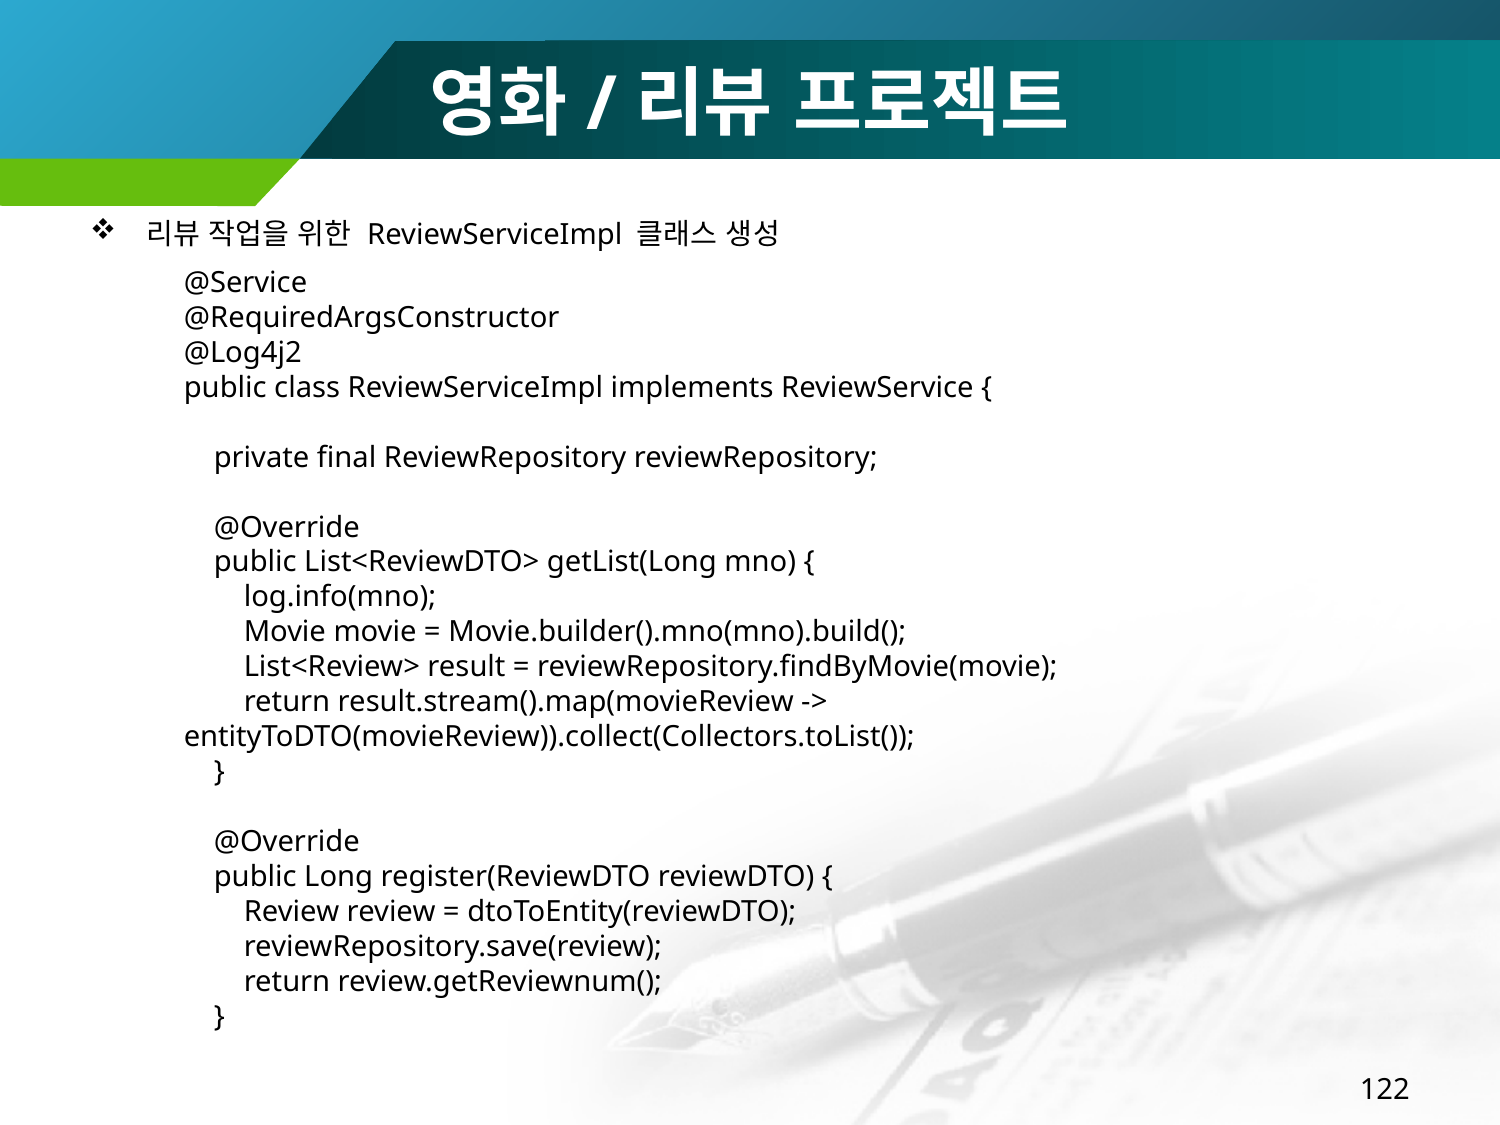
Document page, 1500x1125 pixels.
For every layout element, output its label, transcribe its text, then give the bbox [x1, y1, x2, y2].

title 영화/리뷰 프로젝트 [0, 36, 1500, 163]
slide_number 122 [1074, 1062, 1426, 1103]
picture [490, 448, 1500, 1125]
list 리뷰 작업을 위한 ReviewServiceImpl 클래스 생성 @Service @RequiredArgsConstructor @Log4j2 public class ReviewServiceImpl implements ReviewService { private final ReviewRepository reviewRepository; @Override public List<ReviewDTO> getList(Long mno) { log.info(mno); Movie movie = Movie.builder().mno(mno).build(); List<Review> result = reviewRepository.findByMovie(movie); return result.stream().map(movieReview -> entityToDTO(movieReview)).collect(Collectors.toList()); } @Override public Long register(ReviewDTO reviewDTO) { Review review = dtoToEntity(reviewDTO); reviewRepository.save(review); return review.getReviewnum(); } [74, 207, 1426, 1088]
